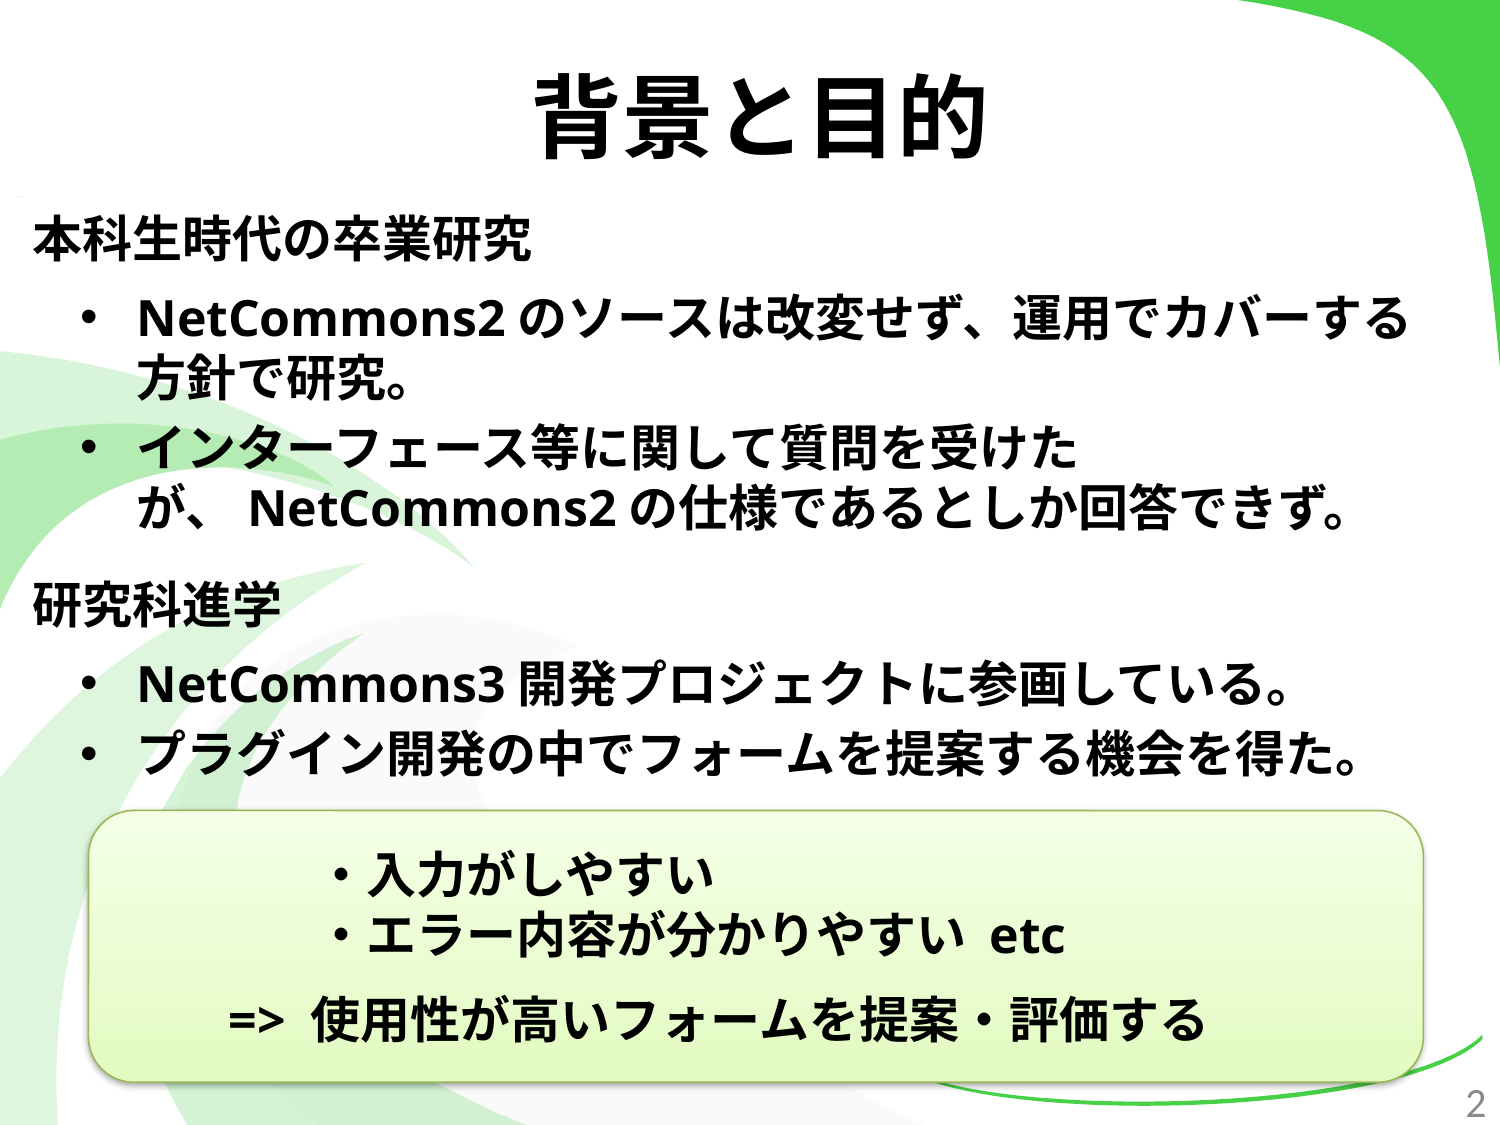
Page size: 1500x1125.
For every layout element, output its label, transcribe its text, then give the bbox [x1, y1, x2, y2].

text_box ・入力がしやすい ・エラー内容が分かりやすい etc => 使用性が高いフォームを提案・評価する [87, 809, 1425, 1084]
text_box NetCommons2のソースは改変せず、運用でカバーする方針で研究。 インターフェース等に関して質問を受けたが、NetCommons2の仕様であるとしか回答できず。 [64, 278, 1471, 598]
slide_number 2 [1151, 1070, 1500, 1125]
text_box 本科生時代の卒業研究 [17, 195, 703, 280]
text_box 研究科進学 [17, 562, 585, 646]
list NetCommons3開発プロジェクトに参画している。 プラグイン開発の中でフォームを提案する機会を得た。 [64, 645, 1500, 835]
text_box 背景と目的 [85, 20, 1435, 209]
